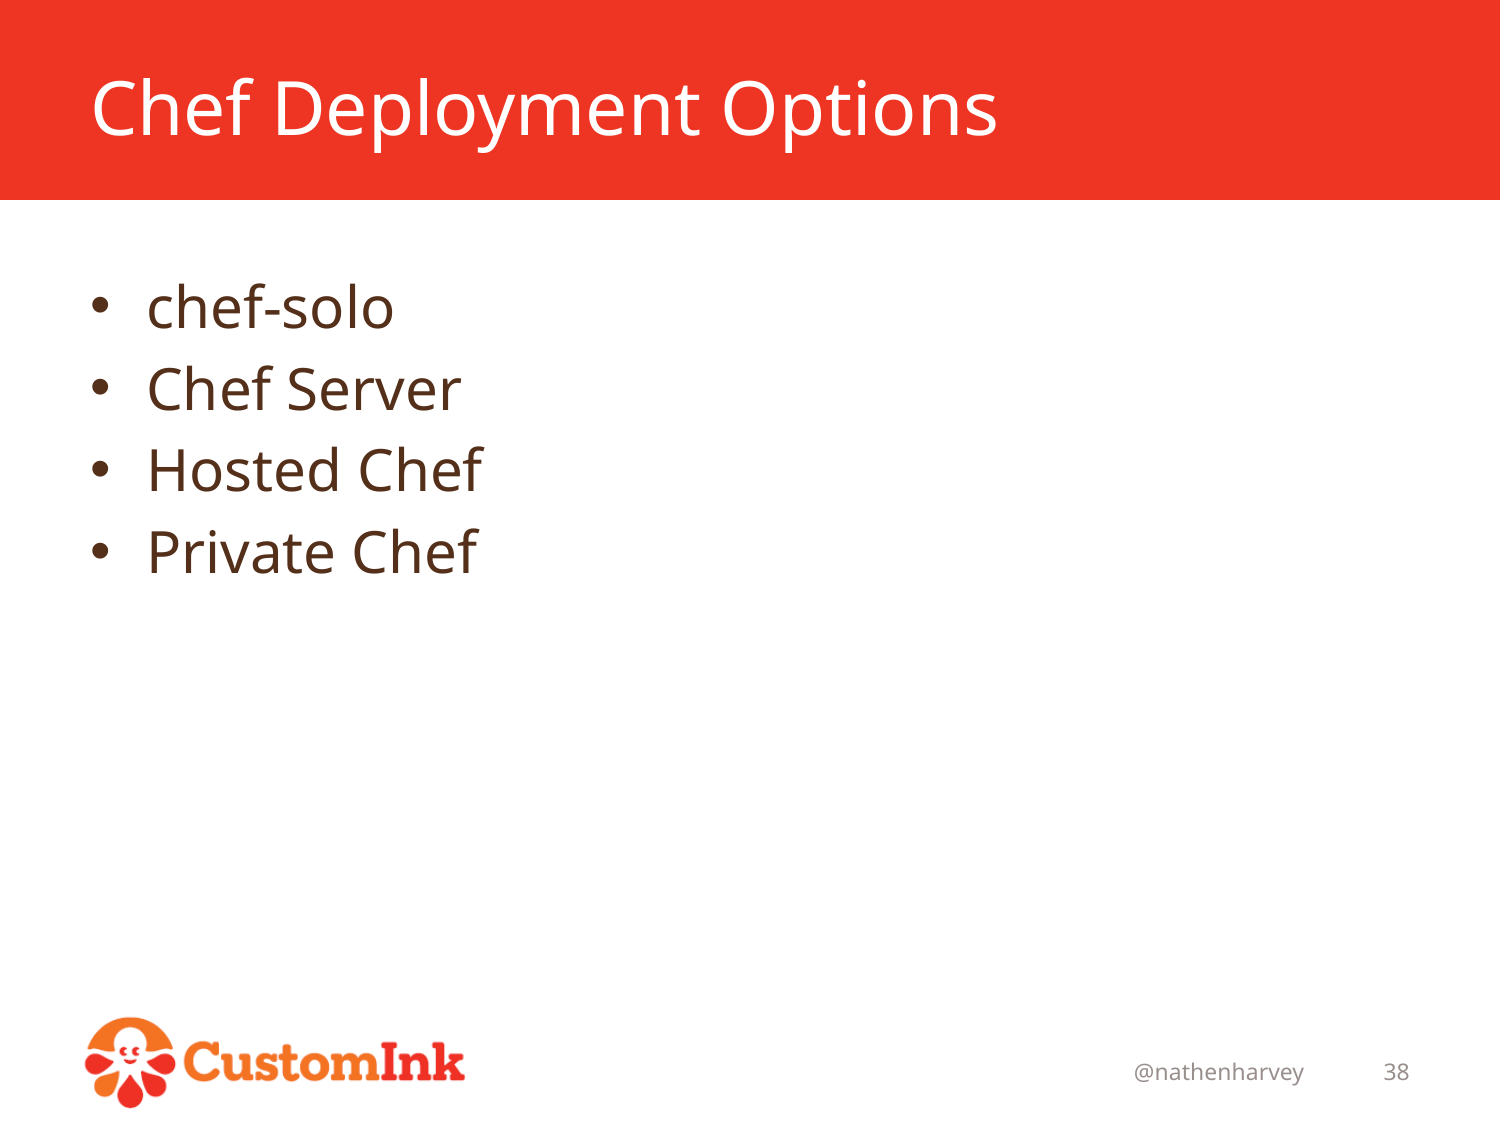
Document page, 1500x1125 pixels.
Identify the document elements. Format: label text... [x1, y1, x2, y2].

title Chef Deployment Options [75, 11, 1425, 199]
footer @nathenharvey [844, 1042, 1319, 1103]
picture [78, 1005, 470, 1120]
slide_number 38 [1319, 1042, 1425, 1103]
list chef-solo Chef Server Hosted Chef Private Chef [75, 262, 1425, 1005]
